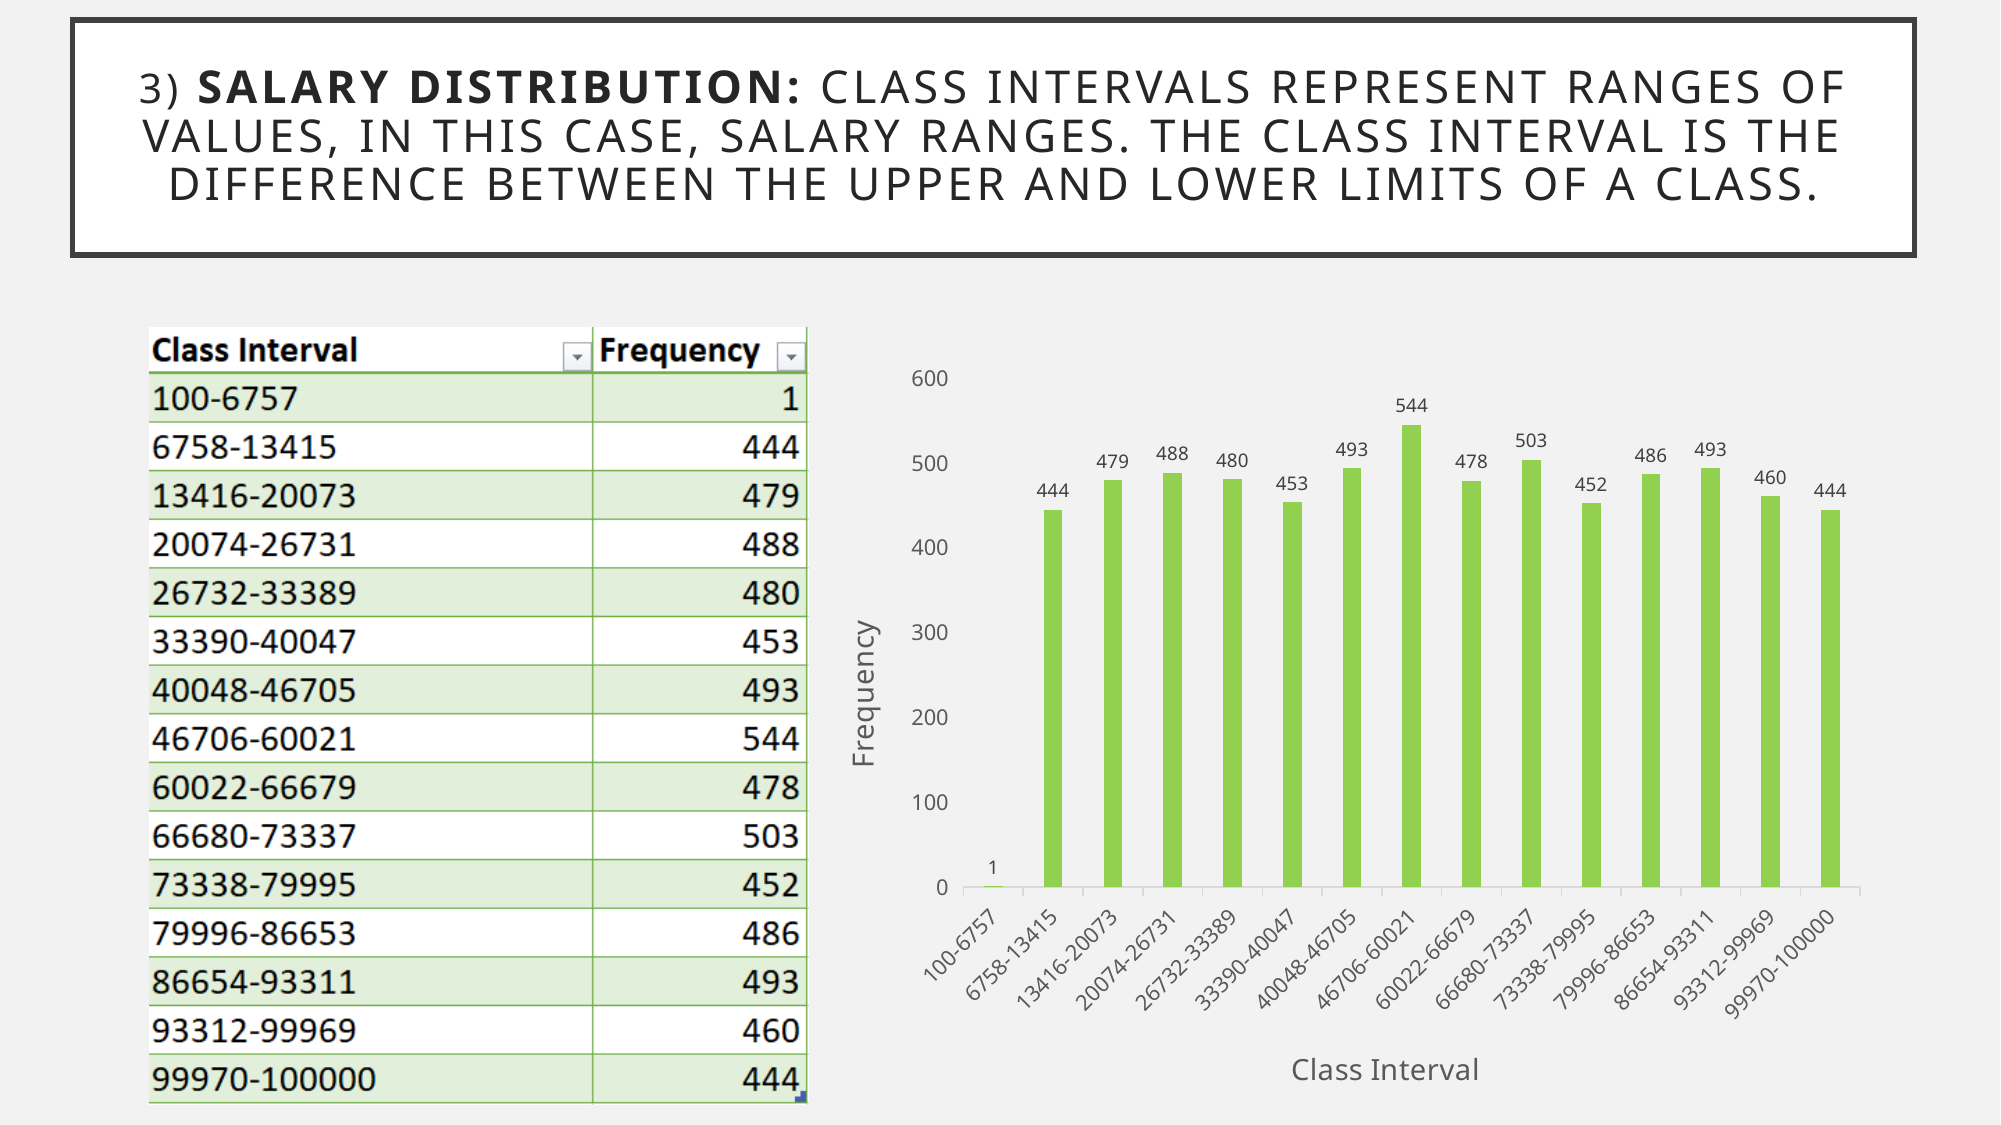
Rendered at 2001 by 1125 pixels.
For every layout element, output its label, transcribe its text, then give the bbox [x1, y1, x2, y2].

picture [149, 327, 809, 1105]
title 3) Salary Distribution: Class intervals represent ranges of values, in this case, salary ranges. The class interval is the difference between the upper and lower limits of a class. [70, 17, 1917, 258]
chart [833, 346, 1884, 1105]
list [72, 278, 1930, 1105]
